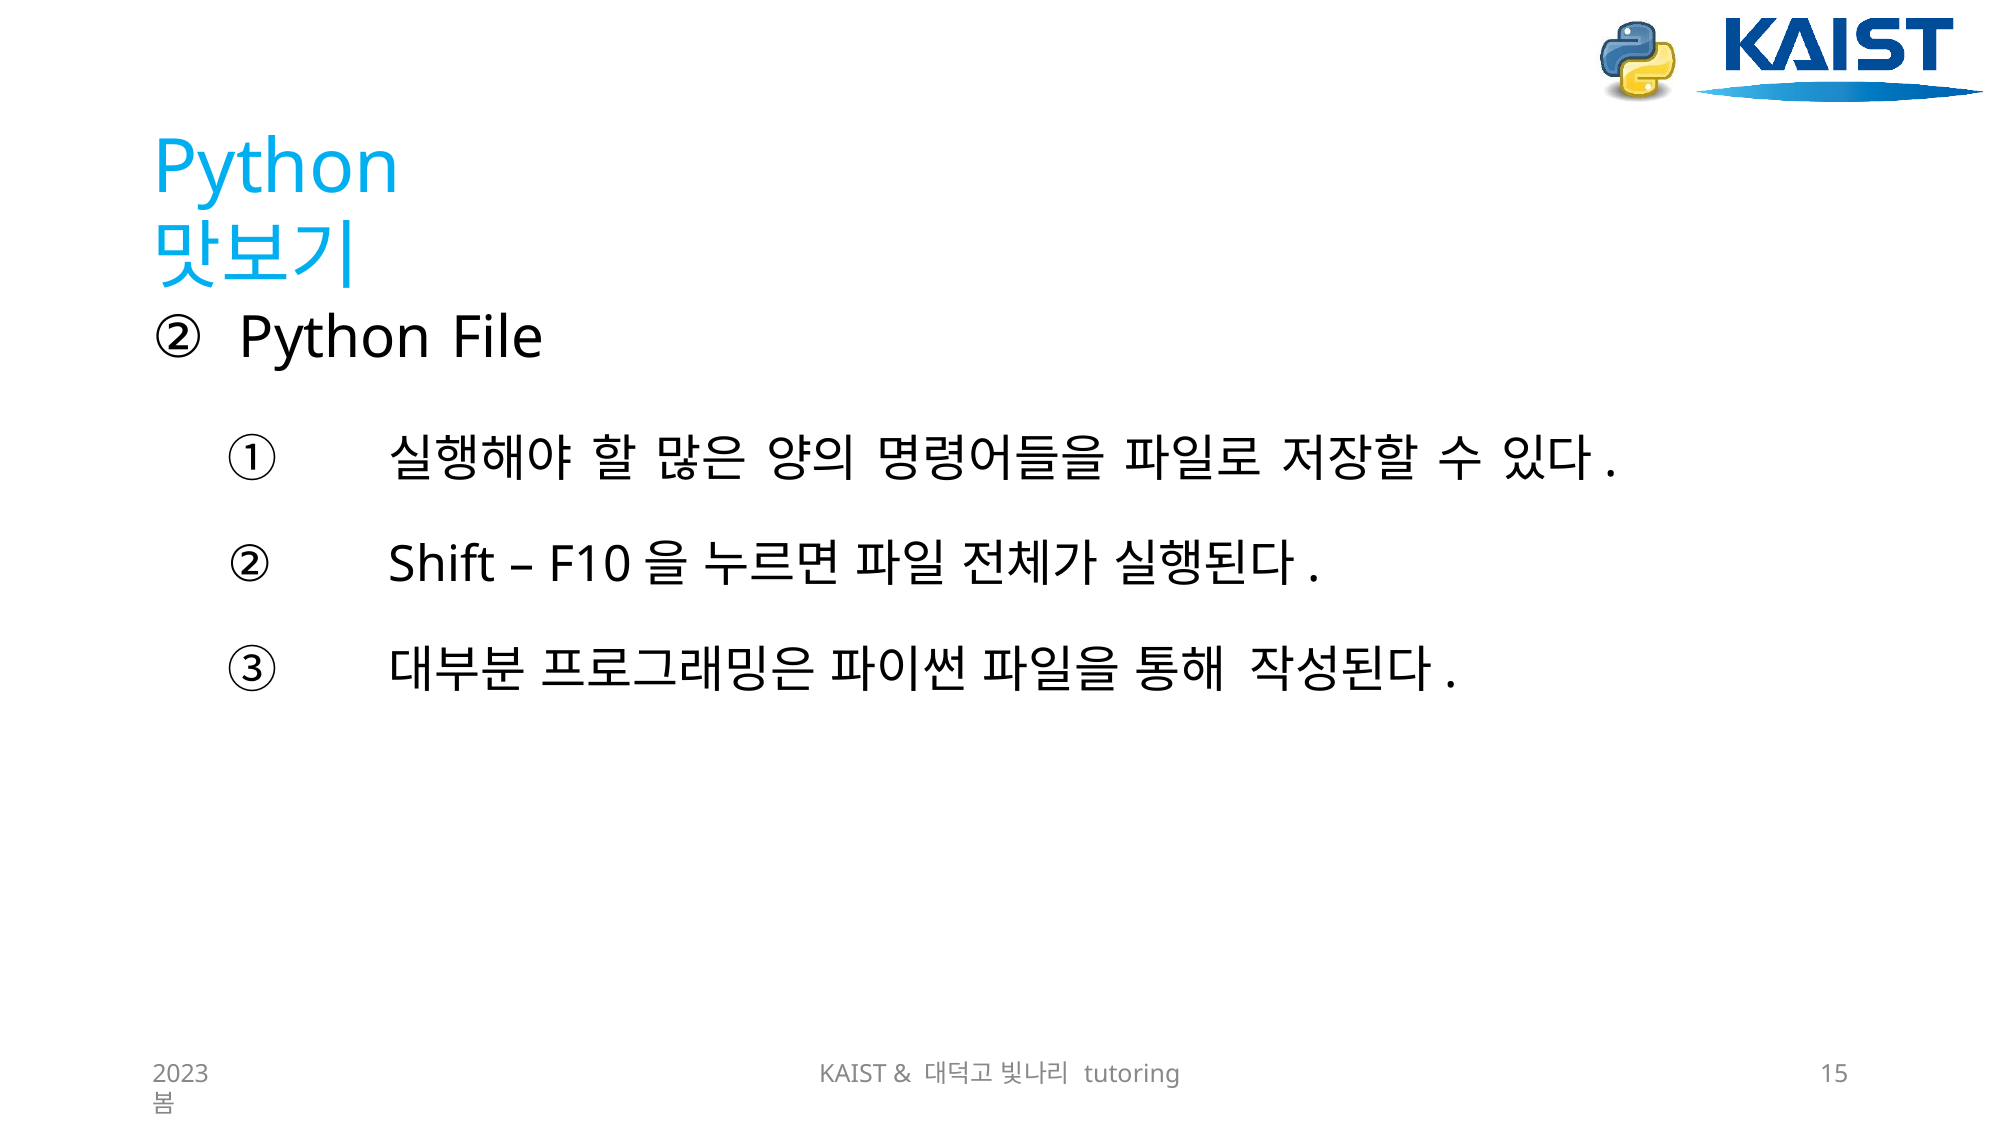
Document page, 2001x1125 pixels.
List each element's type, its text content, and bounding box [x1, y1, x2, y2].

title Python 맛보기 [150, 115, 644, 296]
text_box [1595, 19, 1680, 104]
footer 2023 봄 [150, 1053, 244, 1125]
text_box [1695, 18, 1984, 102]
slide_number 15 [1813, 1053, 1854, 1125]
slide_number KAIST & 대덕고 빛나리 tutoring [817, 1053, 1183, 1125]
text_box ② Python File ① 실행해야 할 많은 양의 명령어들을 파일로 저장할 수 있다. ② Shift – F10을 누르면 파일 전체가 실행된다. ③ 대부분 프로그래밍은 파이썬 파일을 통해 작성된다. [150, 296, 1617, 697]
